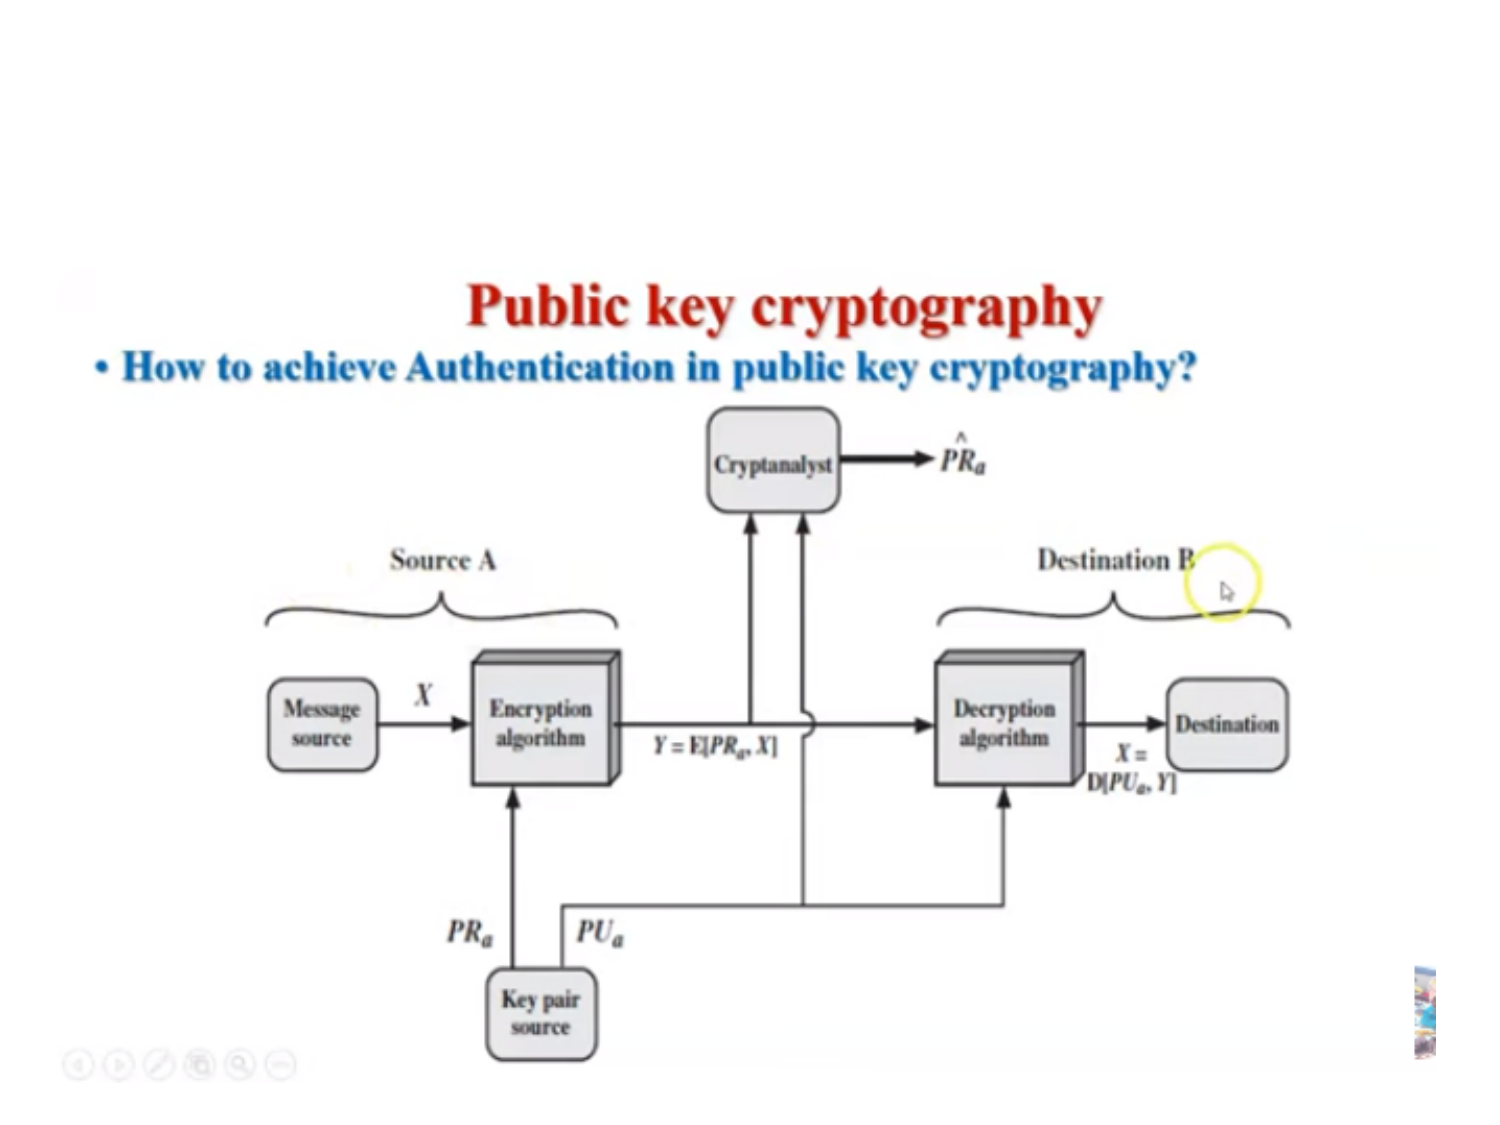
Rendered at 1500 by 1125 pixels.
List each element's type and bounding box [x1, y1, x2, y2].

picture [17, 249, 1436, 1083]
